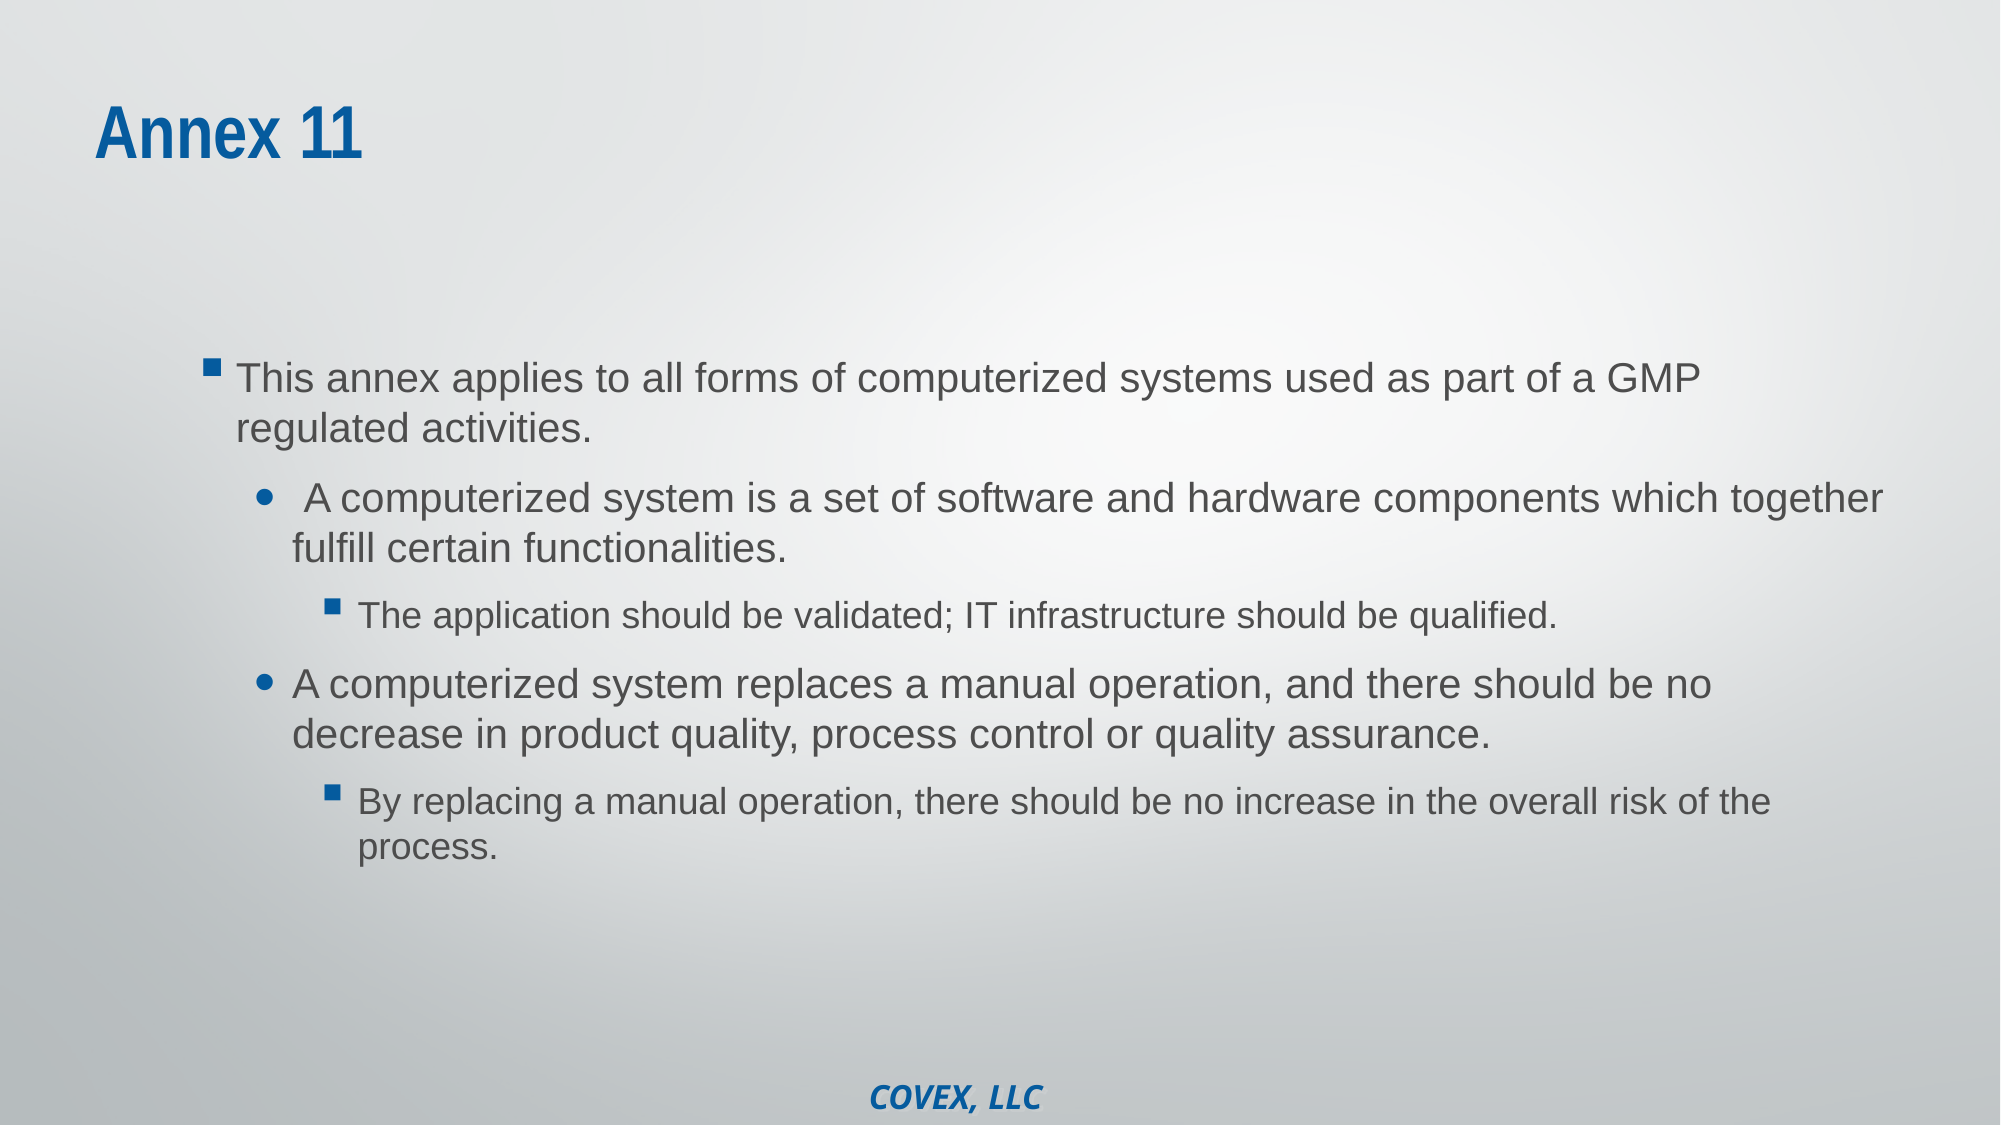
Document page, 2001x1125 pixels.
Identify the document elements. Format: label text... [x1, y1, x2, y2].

list This annex applies to all forms of computerized systems used as part of a GMP regulated activities. A computerized system is a set of software and hardware components which together fulfill certain functionalities. The application should be validated; IT infrastructure should be qualified. A computerized system replaces a manual operation, and there should be no decrease in product quality, process control or quality assurance. By replacing a manual operation, there should be no increase in the overall risk of the process. [183, 237, 1900, 980]
title Annex 11 [79, 34, 1900, 222]
